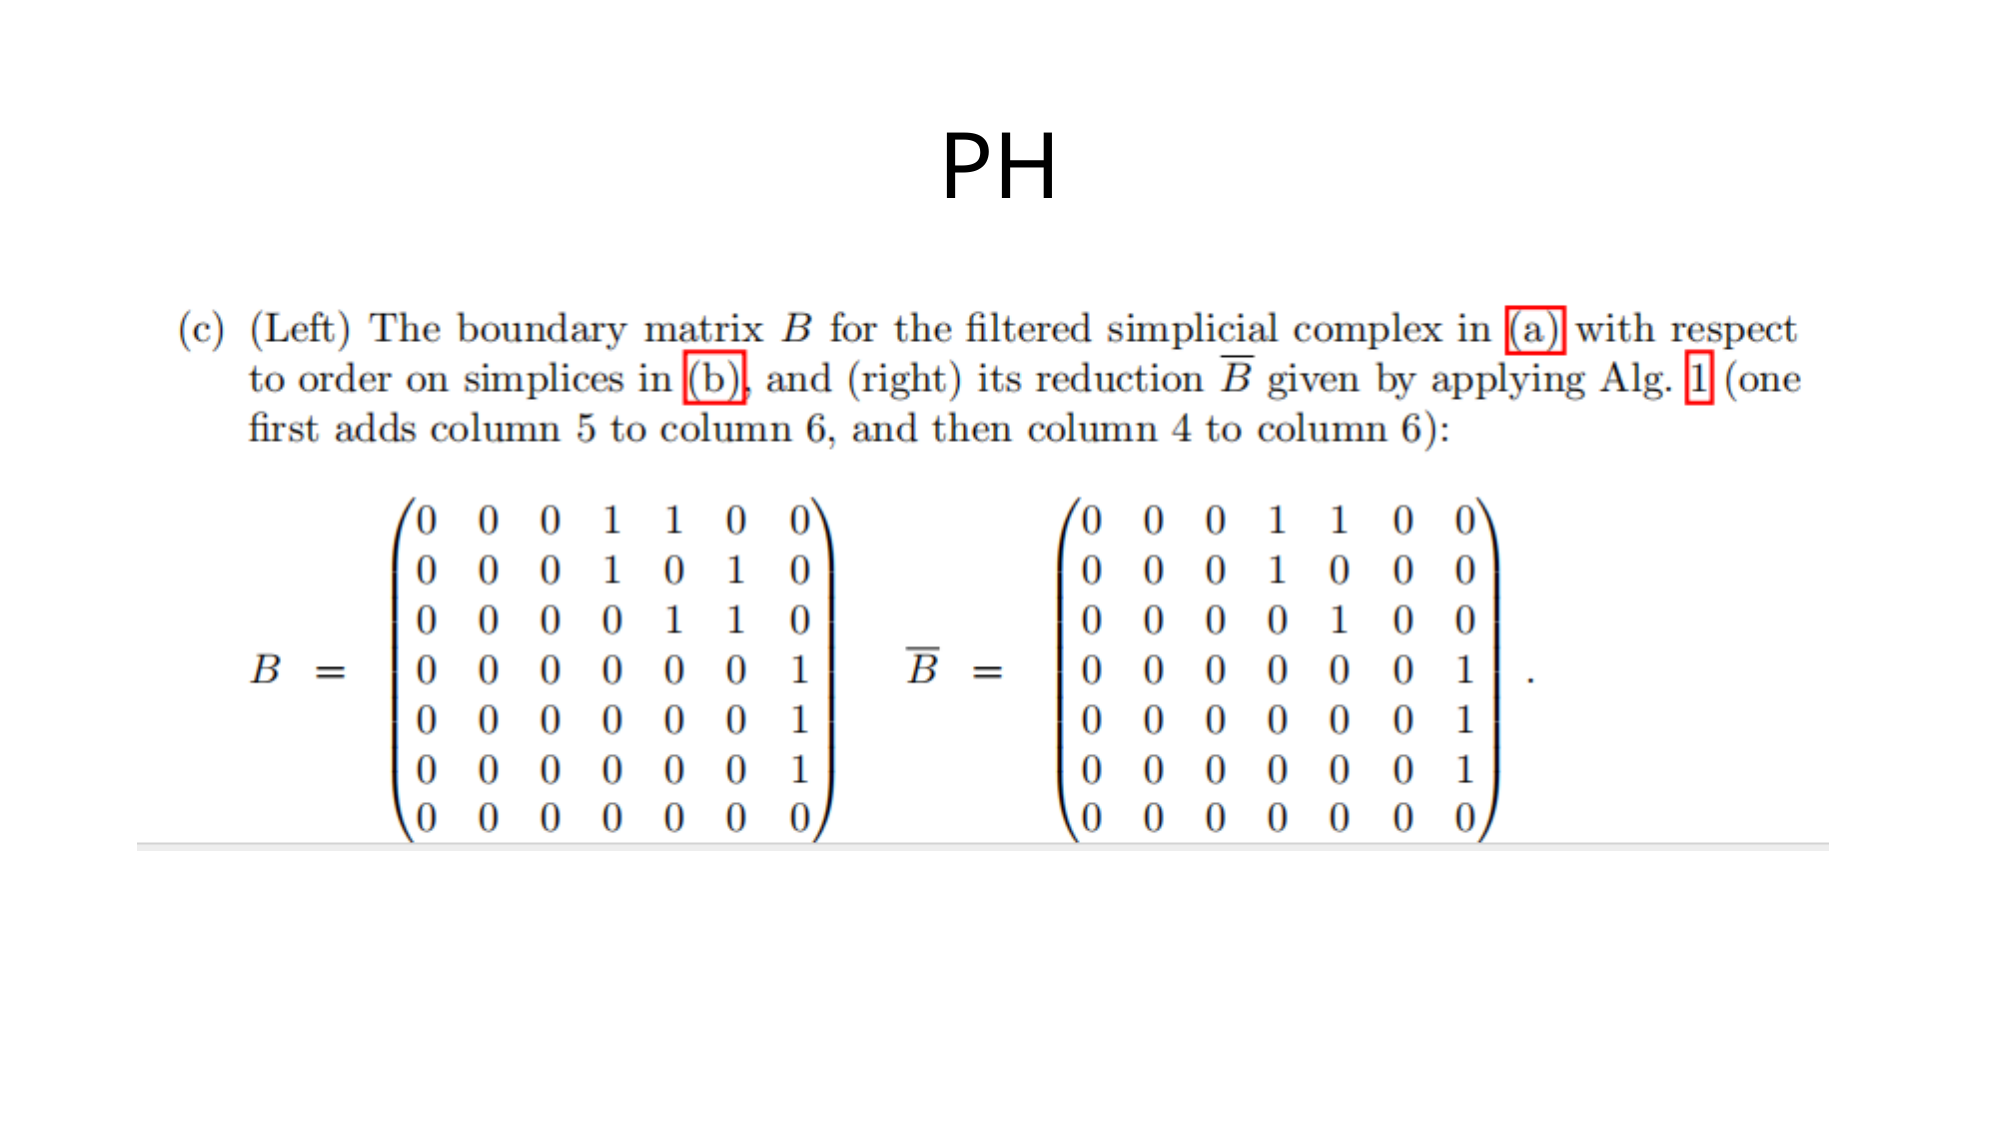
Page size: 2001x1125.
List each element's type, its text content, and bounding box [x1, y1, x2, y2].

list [137, 260, 1829, 851]
title PH [137, 59, 1863, 278]
